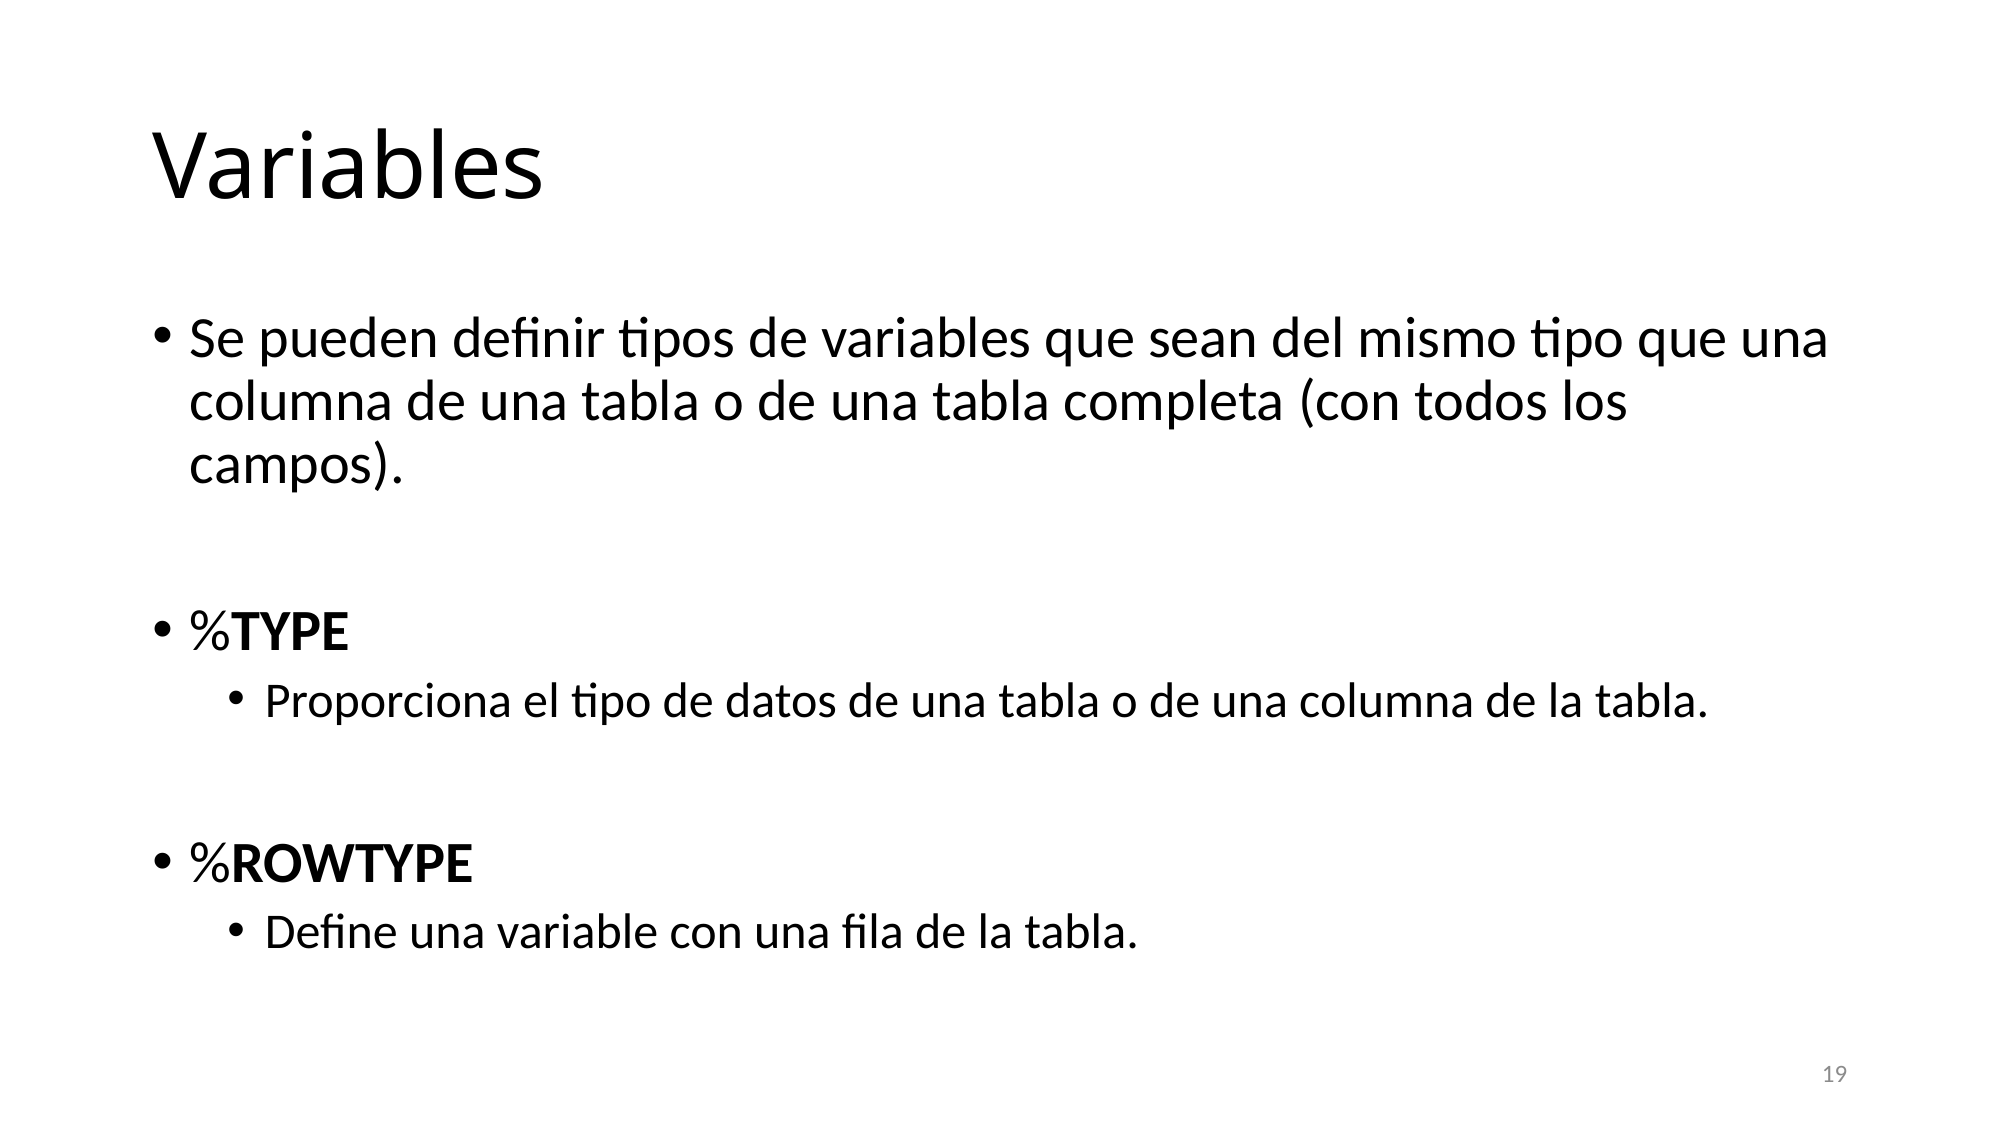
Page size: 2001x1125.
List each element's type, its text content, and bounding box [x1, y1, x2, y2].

list Se pueden definir tipos de variables que sean del mismo tipo que una columna de una tabla o de una tabla completa (con todos los campos). %TYPE Proporciona el tipo de datos de una tabla o de una columna de la tabla. %ROWTYPE Define una variable con una fila de la tabla. [137, 299, 1863, 1014]
title Variables [137, 59, 1863, 278]
slide_number 19 [1412, 1042, 1863, 1103]
